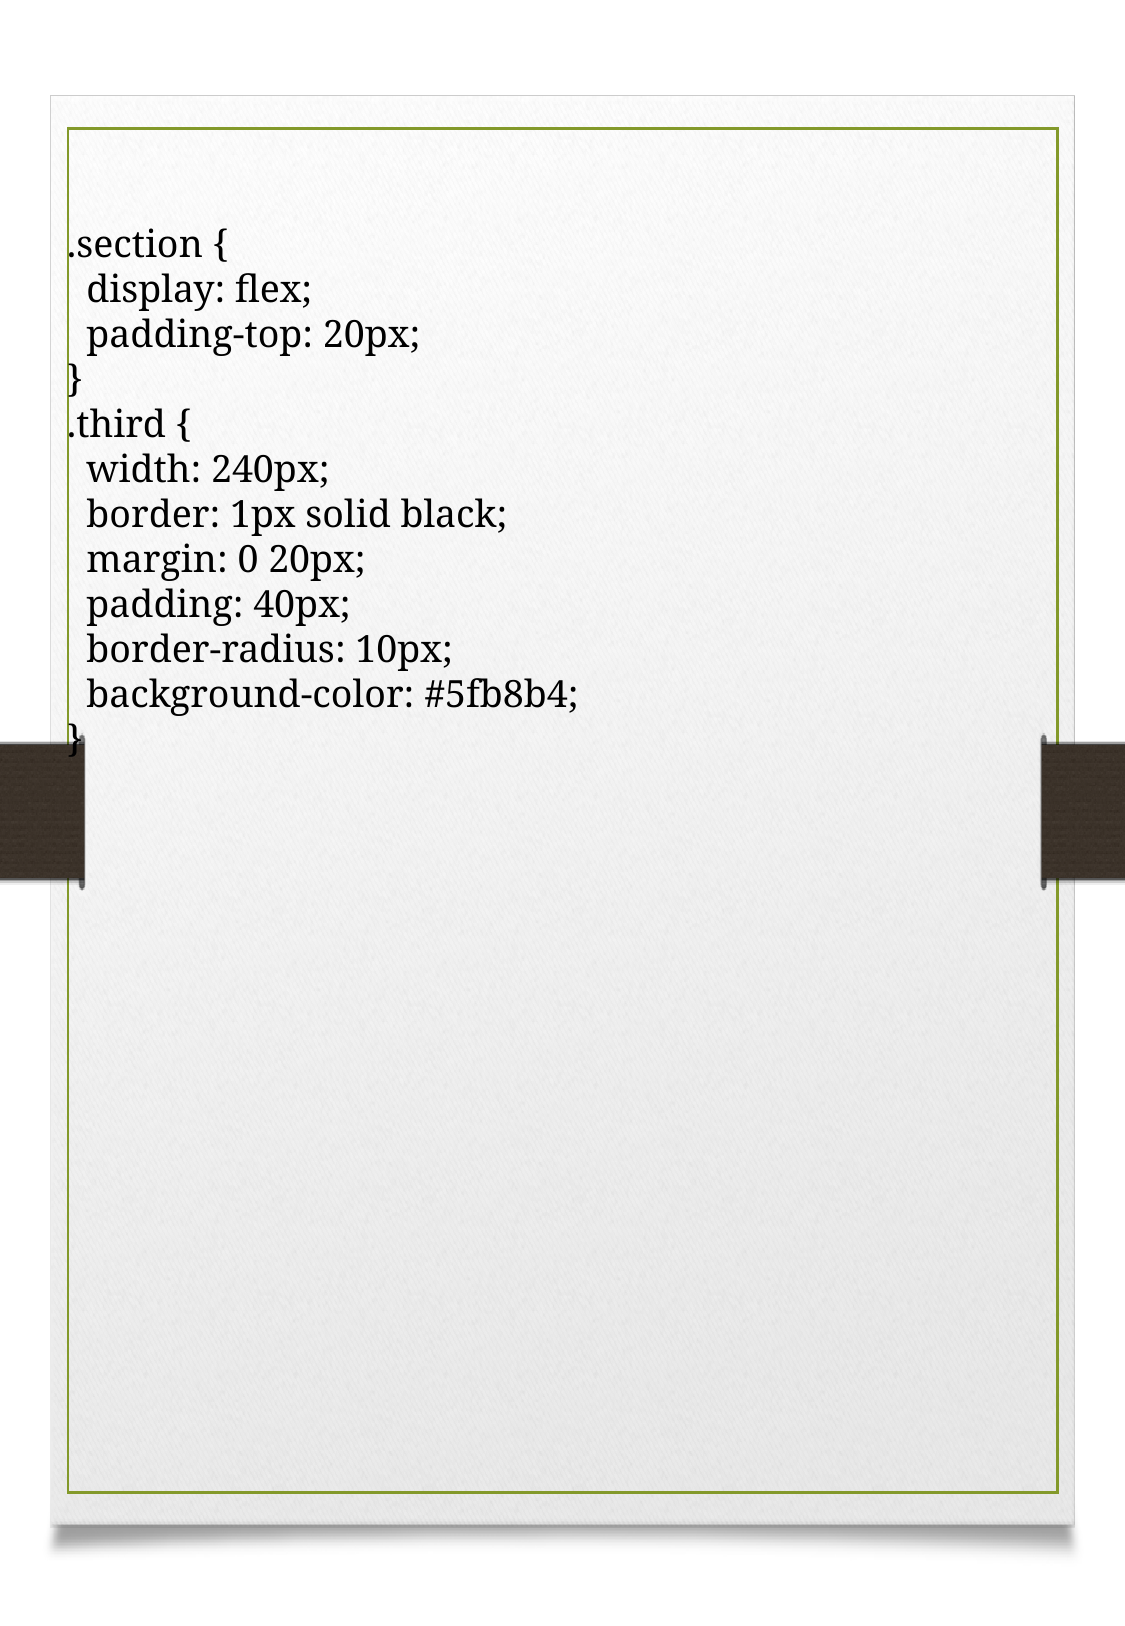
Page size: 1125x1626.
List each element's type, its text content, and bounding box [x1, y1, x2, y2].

picture [0, 0, 1125, 1625]
text_box .section { display: flex; padding-top: 20px; } .third { width: 240px; border: 1px solid black; margin: 0 20px; padding: 40px; border-radius: 10px; background-color: #5fb8b4; } [52, 212, 1073, 768]
